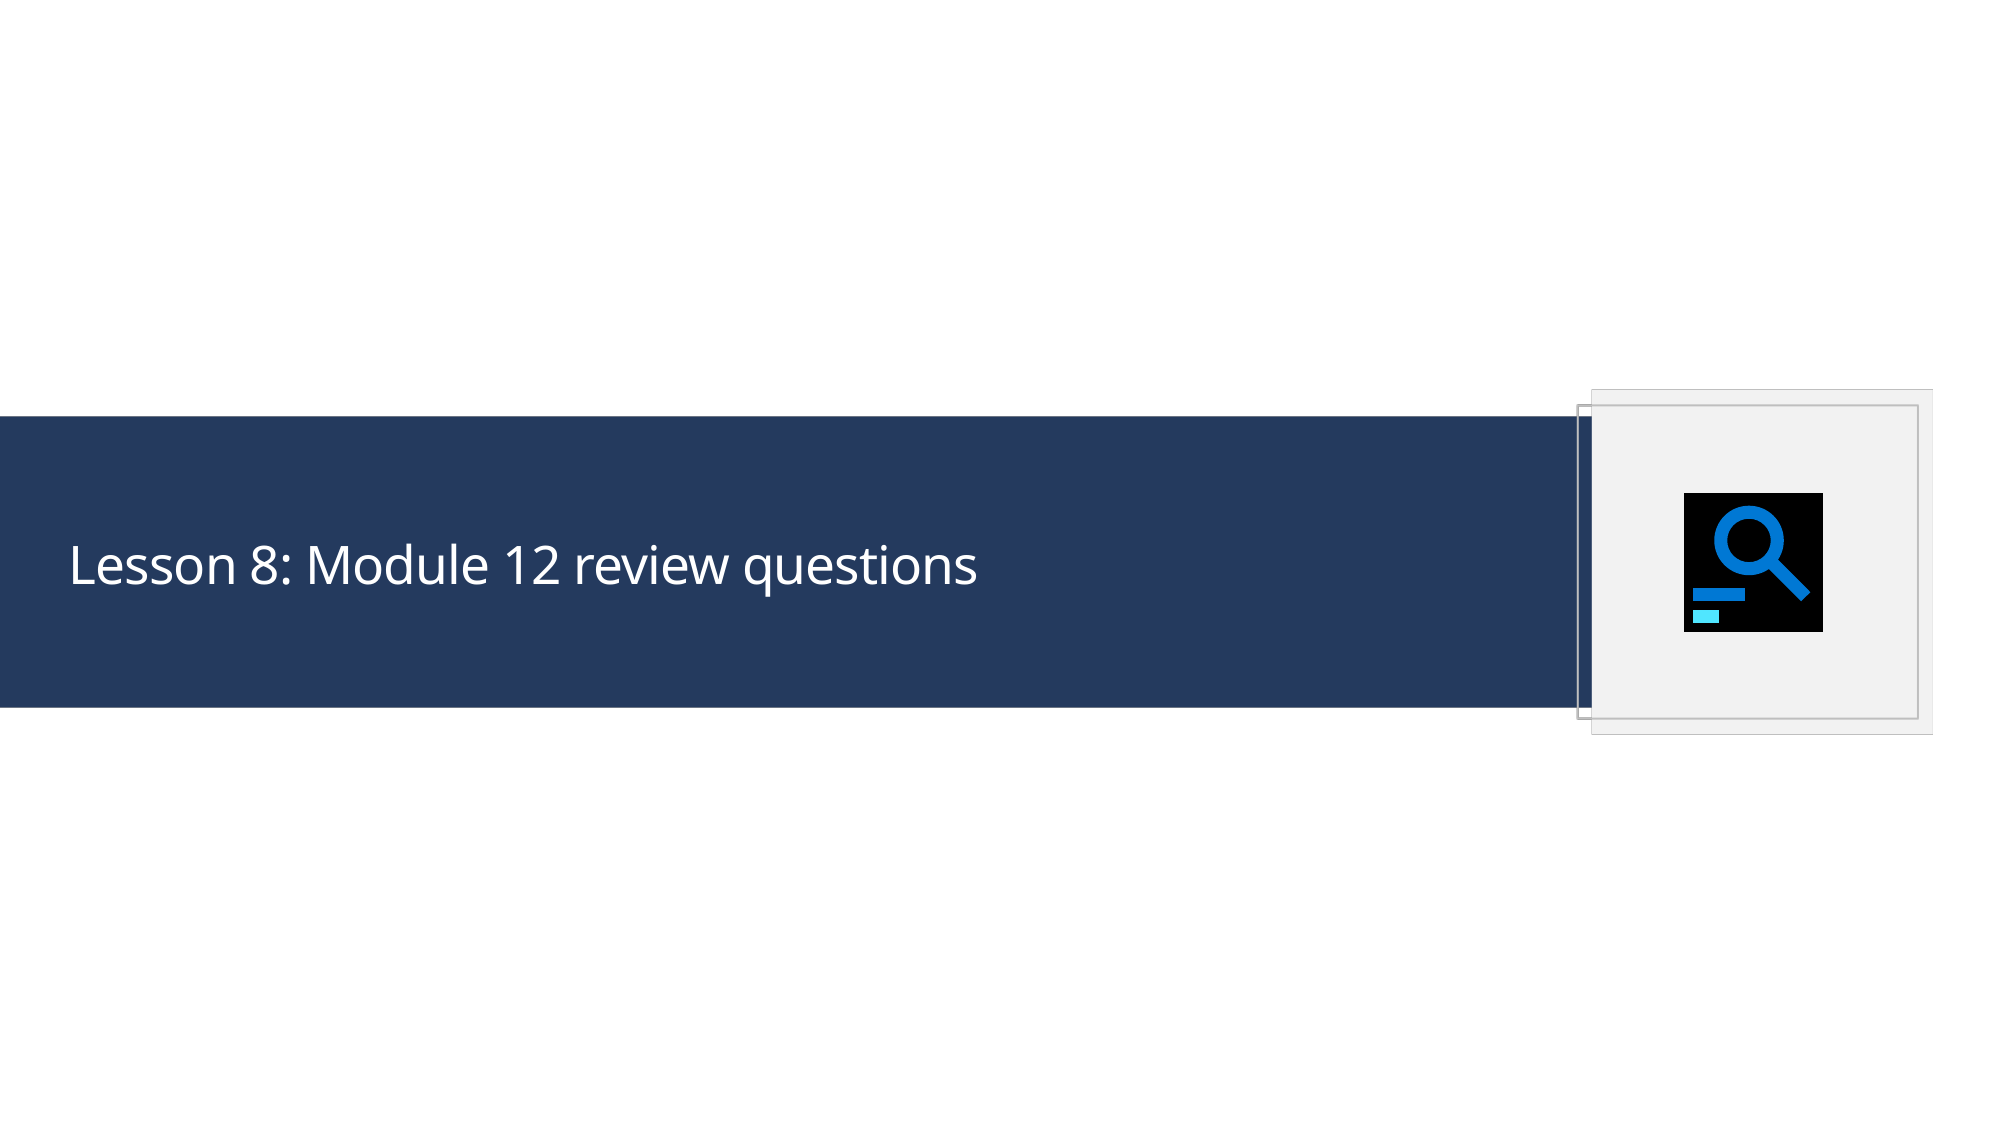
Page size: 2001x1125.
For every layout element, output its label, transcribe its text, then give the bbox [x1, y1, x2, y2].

title Lesson 8: Module 12 review questions [68, 531, 1564, 594]
picture [0, 0, 2001, 1125]
